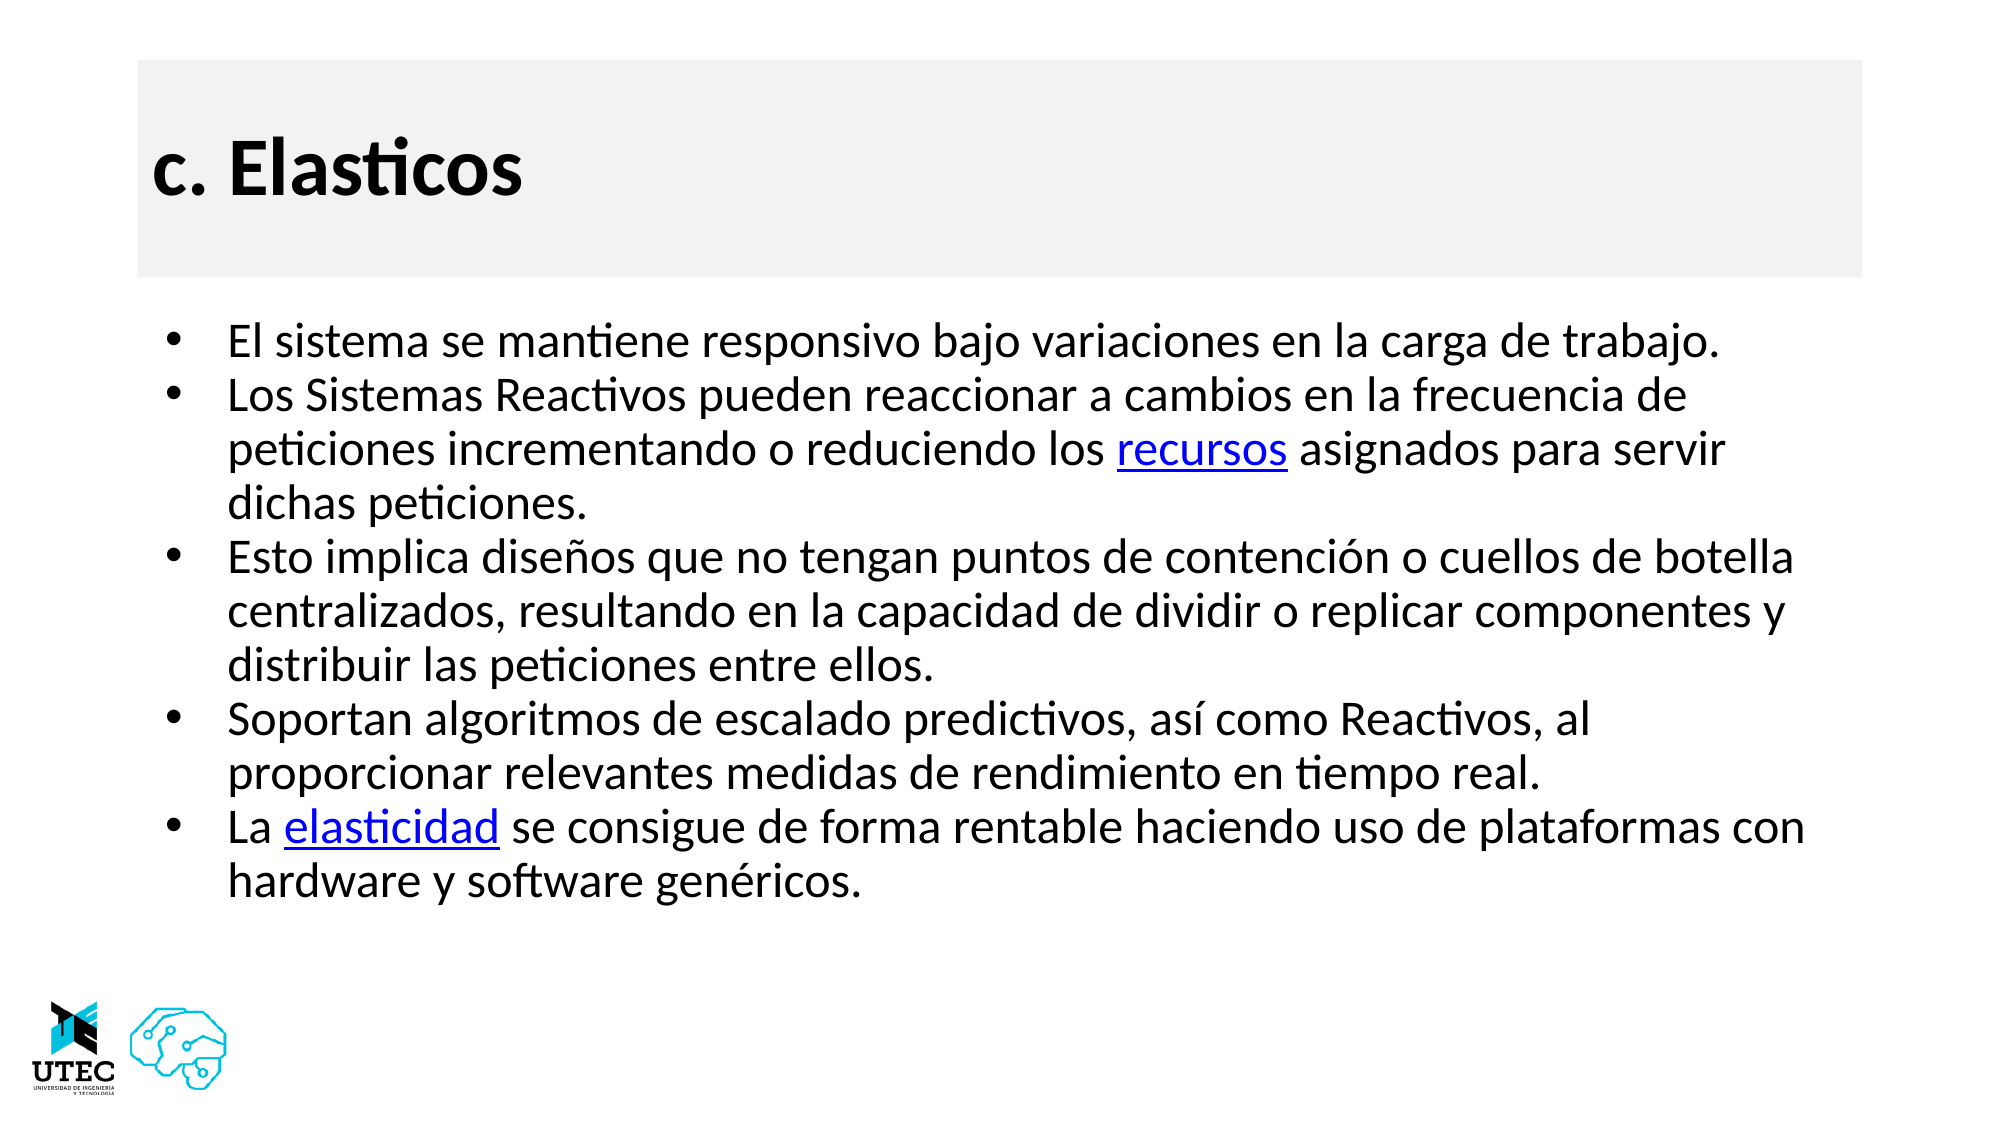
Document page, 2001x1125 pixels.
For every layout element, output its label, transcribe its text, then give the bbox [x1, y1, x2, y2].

list El sistema se mantiene responsivo bajo variaciones en la carga de trabajo. Los Sistemas Reactivos pueden reaccionar a cambios en la frecuencia de peticiones incrementando o reduciendo los recursos asignados para servir dichas peticiones. Esto implica diseños que no tengan puntos de contención o cuellos de botella centralizados, resultando en la capacidad de dividir o replicar componentes y distribuir las peticiones entre ellos. Soportan algoritmos de escalado predictivos, así como Reactivos, al proporcionar relevantes medidas de rendimiento en tiempo real. La elasticidad se consigue de forma rentable haciendo uso de plataformas con hardware y software genéricos. [137, 299, 1863, 1014]
picture [32, 1001, 114, 1095]
title c. Elasticos [137, 59, 1863, 278]
picture [125, 1001, 230, 1095]
